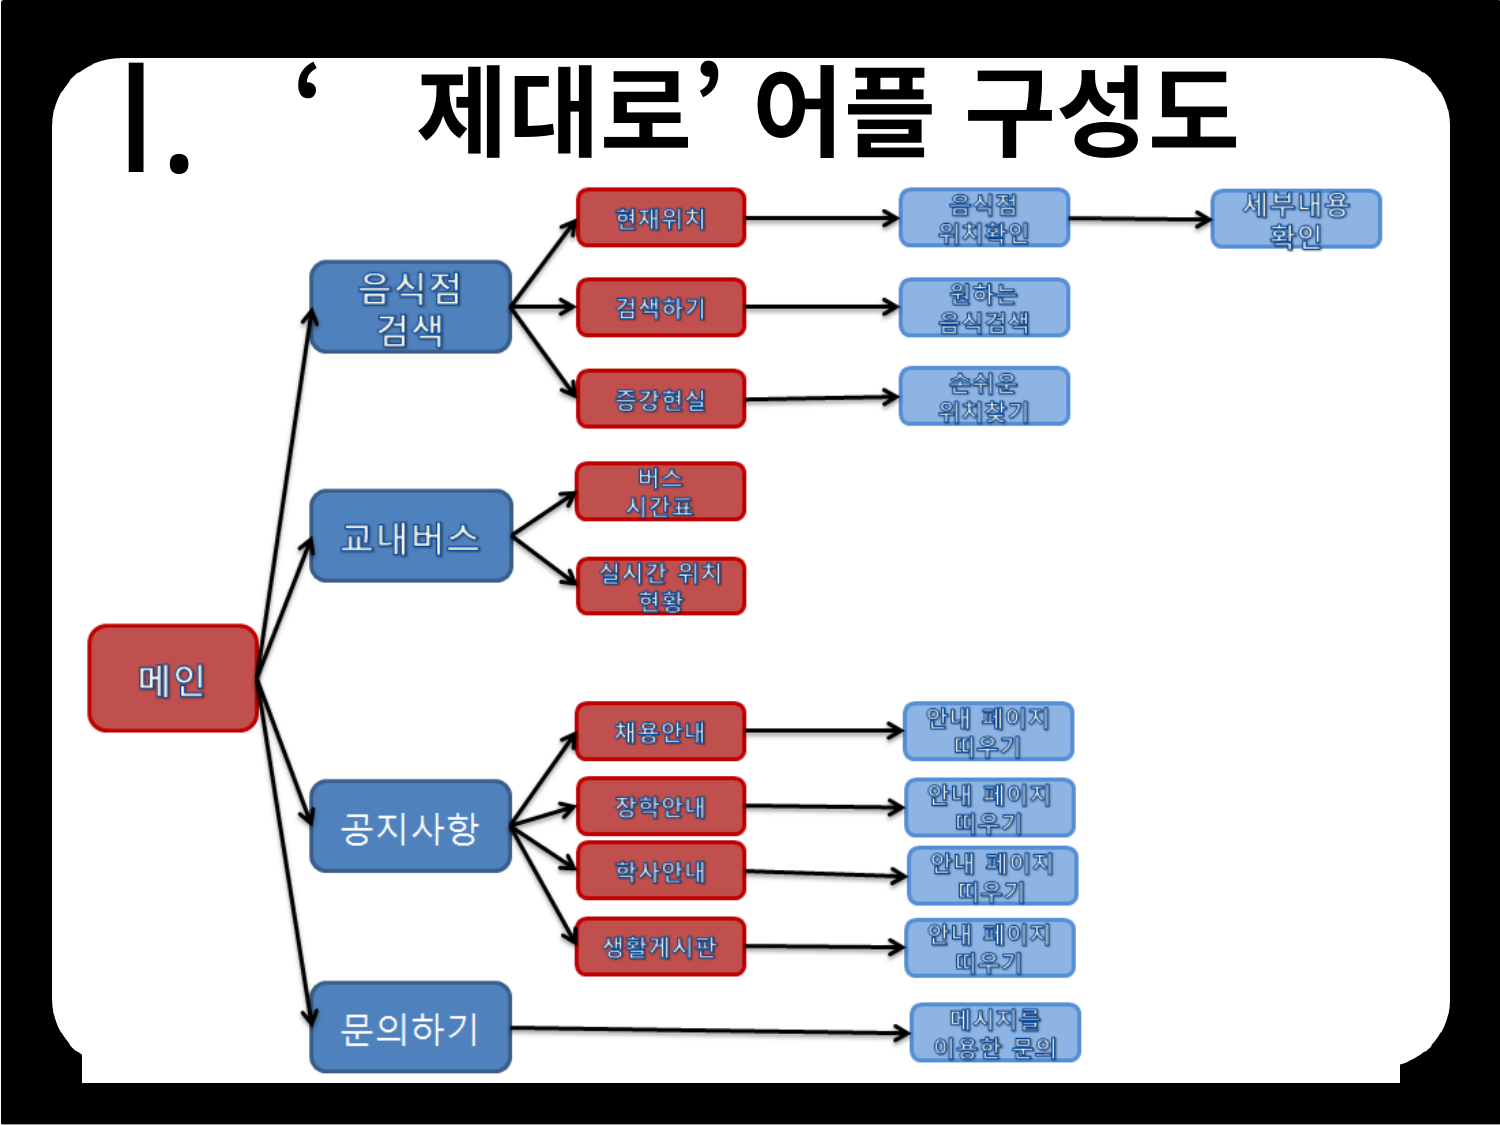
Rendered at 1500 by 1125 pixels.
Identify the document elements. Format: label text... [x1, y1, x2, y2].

text_box Ⅰ. [100, 14, 313, 177]
picture [0, 0, 1500, 1125]
text_box ‘제대로’ 어플 구성도 [313, 42, 1306, 177]
